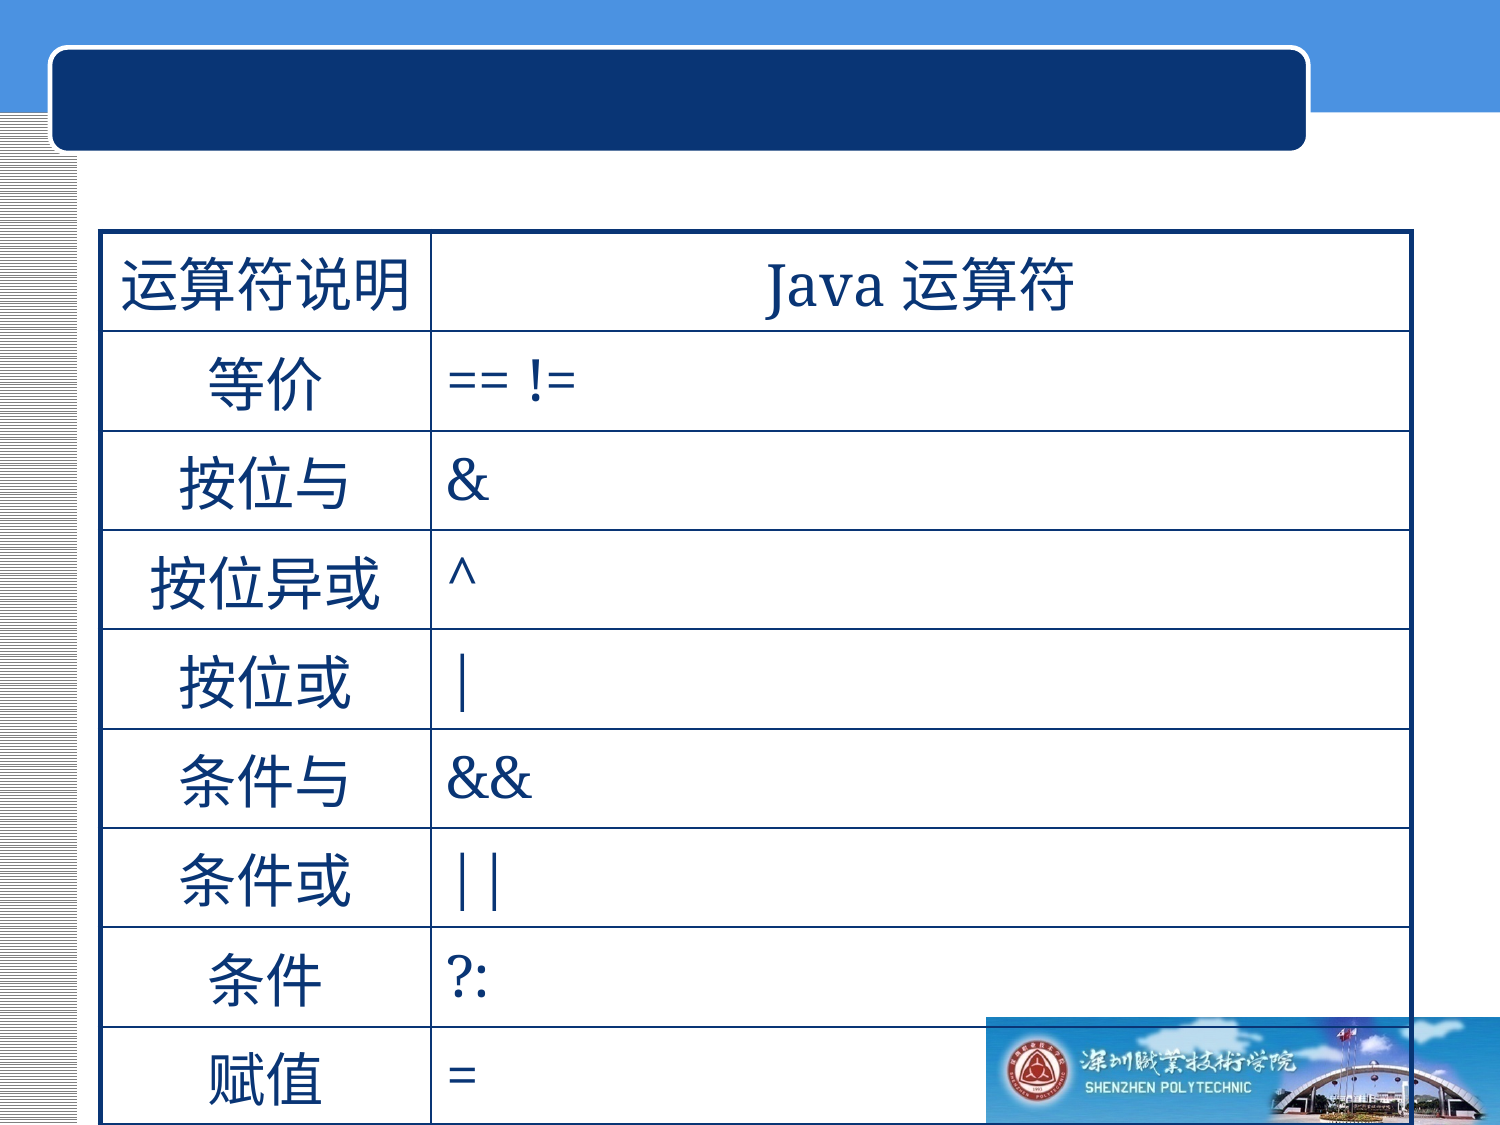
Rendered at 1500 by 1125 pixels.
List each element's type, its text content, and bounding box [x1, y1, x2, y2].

table_cell 条件 [103, 928, 430, 1026]
table_cell 条件与 [103, 730, 430, 827]
table_cell 按位与 [103, 432, 430, 529]
table_cell == != [432, 332, 1409, 430]
table_cell = [432, 1028, 1409, 1123]
table_cell 按位或 [103, 630, 430, 728]
table_cell 赋值 [103, 1028, 430, 1123]
table_cell 等价 [103, 332, 430, 430]
table_header Java运算符 [432, 234, 1409, 330]
table_cell ^ [432, 531, 1409, 628]
table_cell ?: [432, 928, 1409, 1026]
table_cell 条件或 [103, 829, 430, 926]
table_cell & [432, 432, 1409, 529]
table_cell | [432, 630, 1409, 728]
picture [1414, 1017, 1500, 1125]
table_cell && [432, 730, 1409, 827]
title 运算符优先级（con.） [75, 174, 1056, 280]
table_cell 按位异或 [103, 531, 430, 628]
table_cell || [432, 829, 1409, 926]
table_header 运算符说明 [103, 234, 430, 330]
